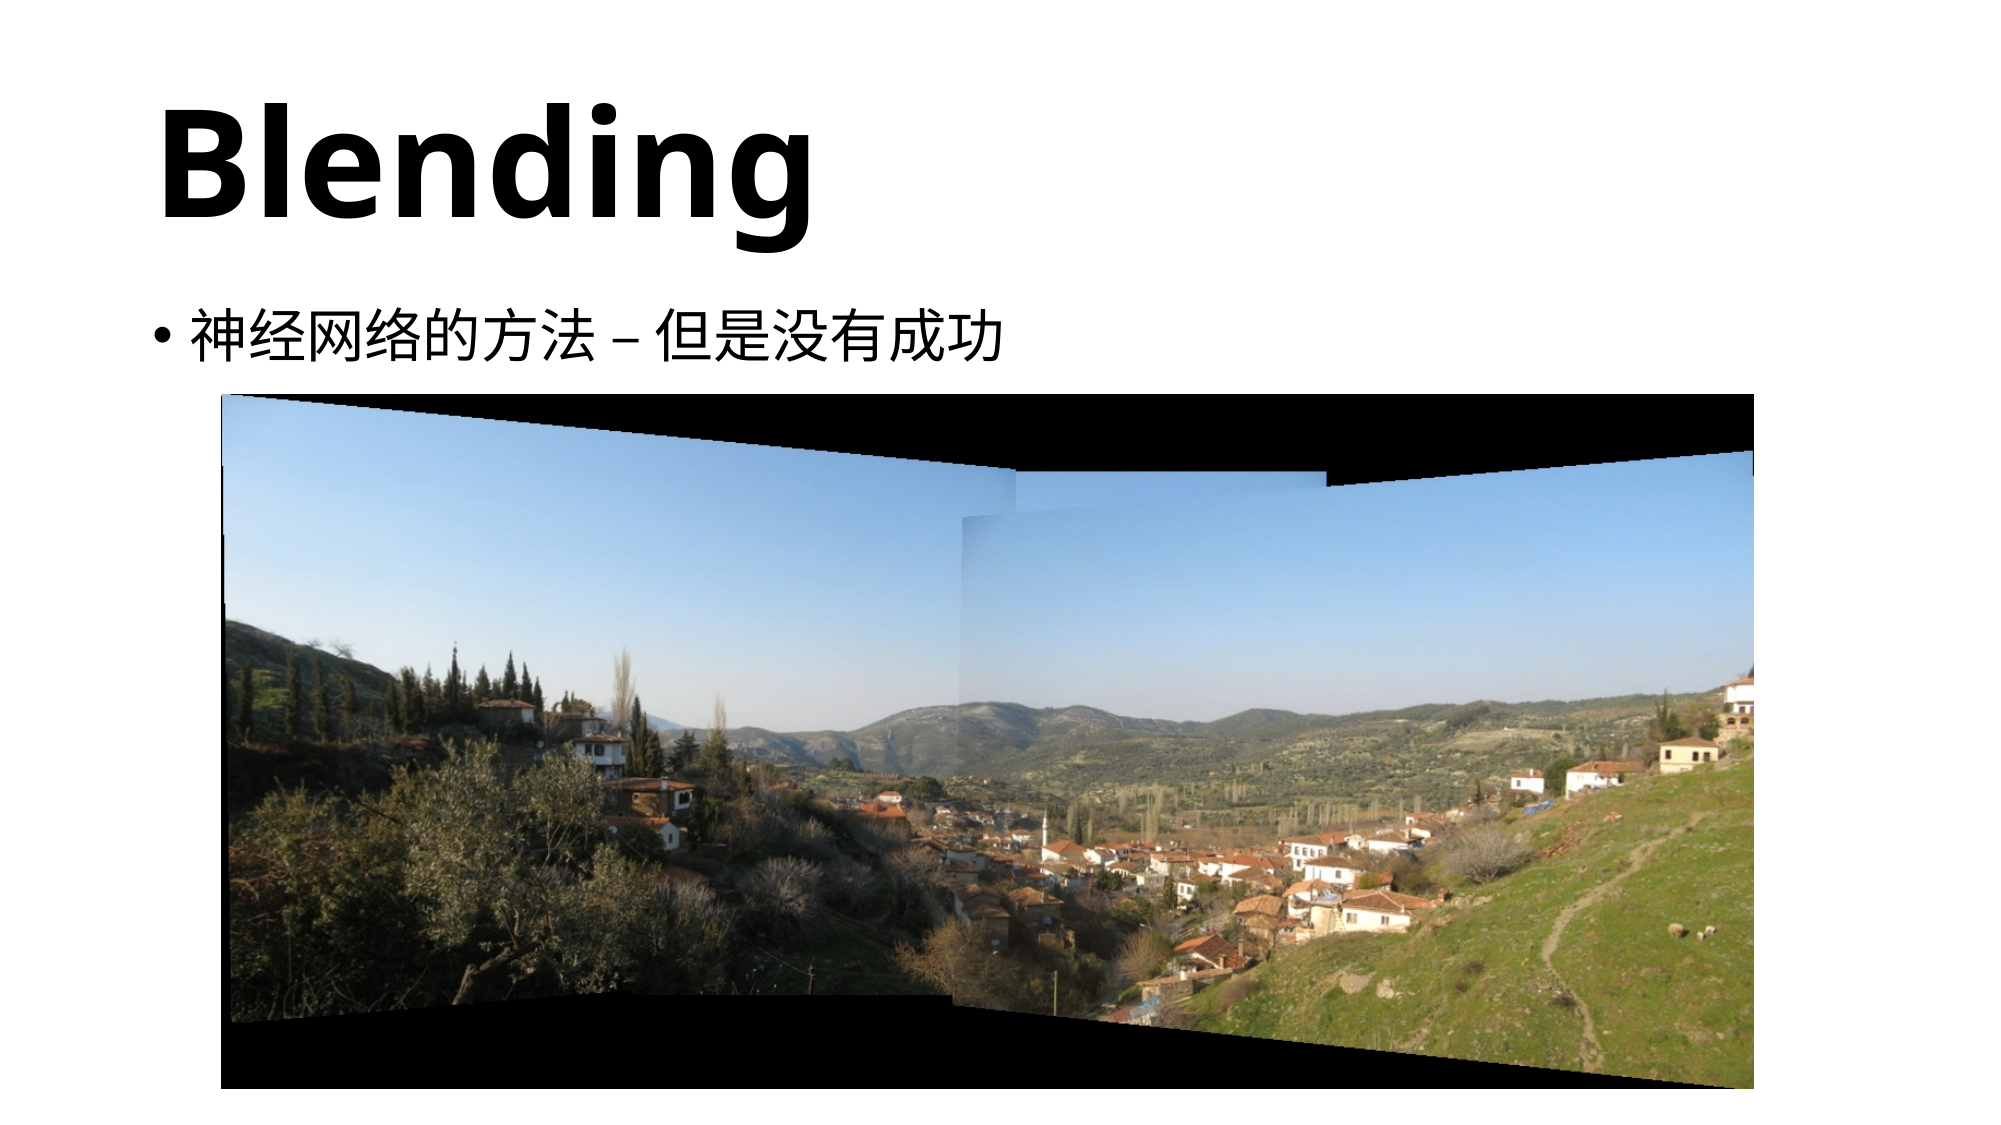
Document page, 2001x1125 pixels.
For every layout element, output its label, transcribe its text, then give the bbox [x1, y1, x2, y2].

title Blending [137, 59, 1863, 278]
picture [221, 394, 1754, 1089]
list 神经网络的方法 – 但是没有成功 [137, 299, 1863, 1014]
